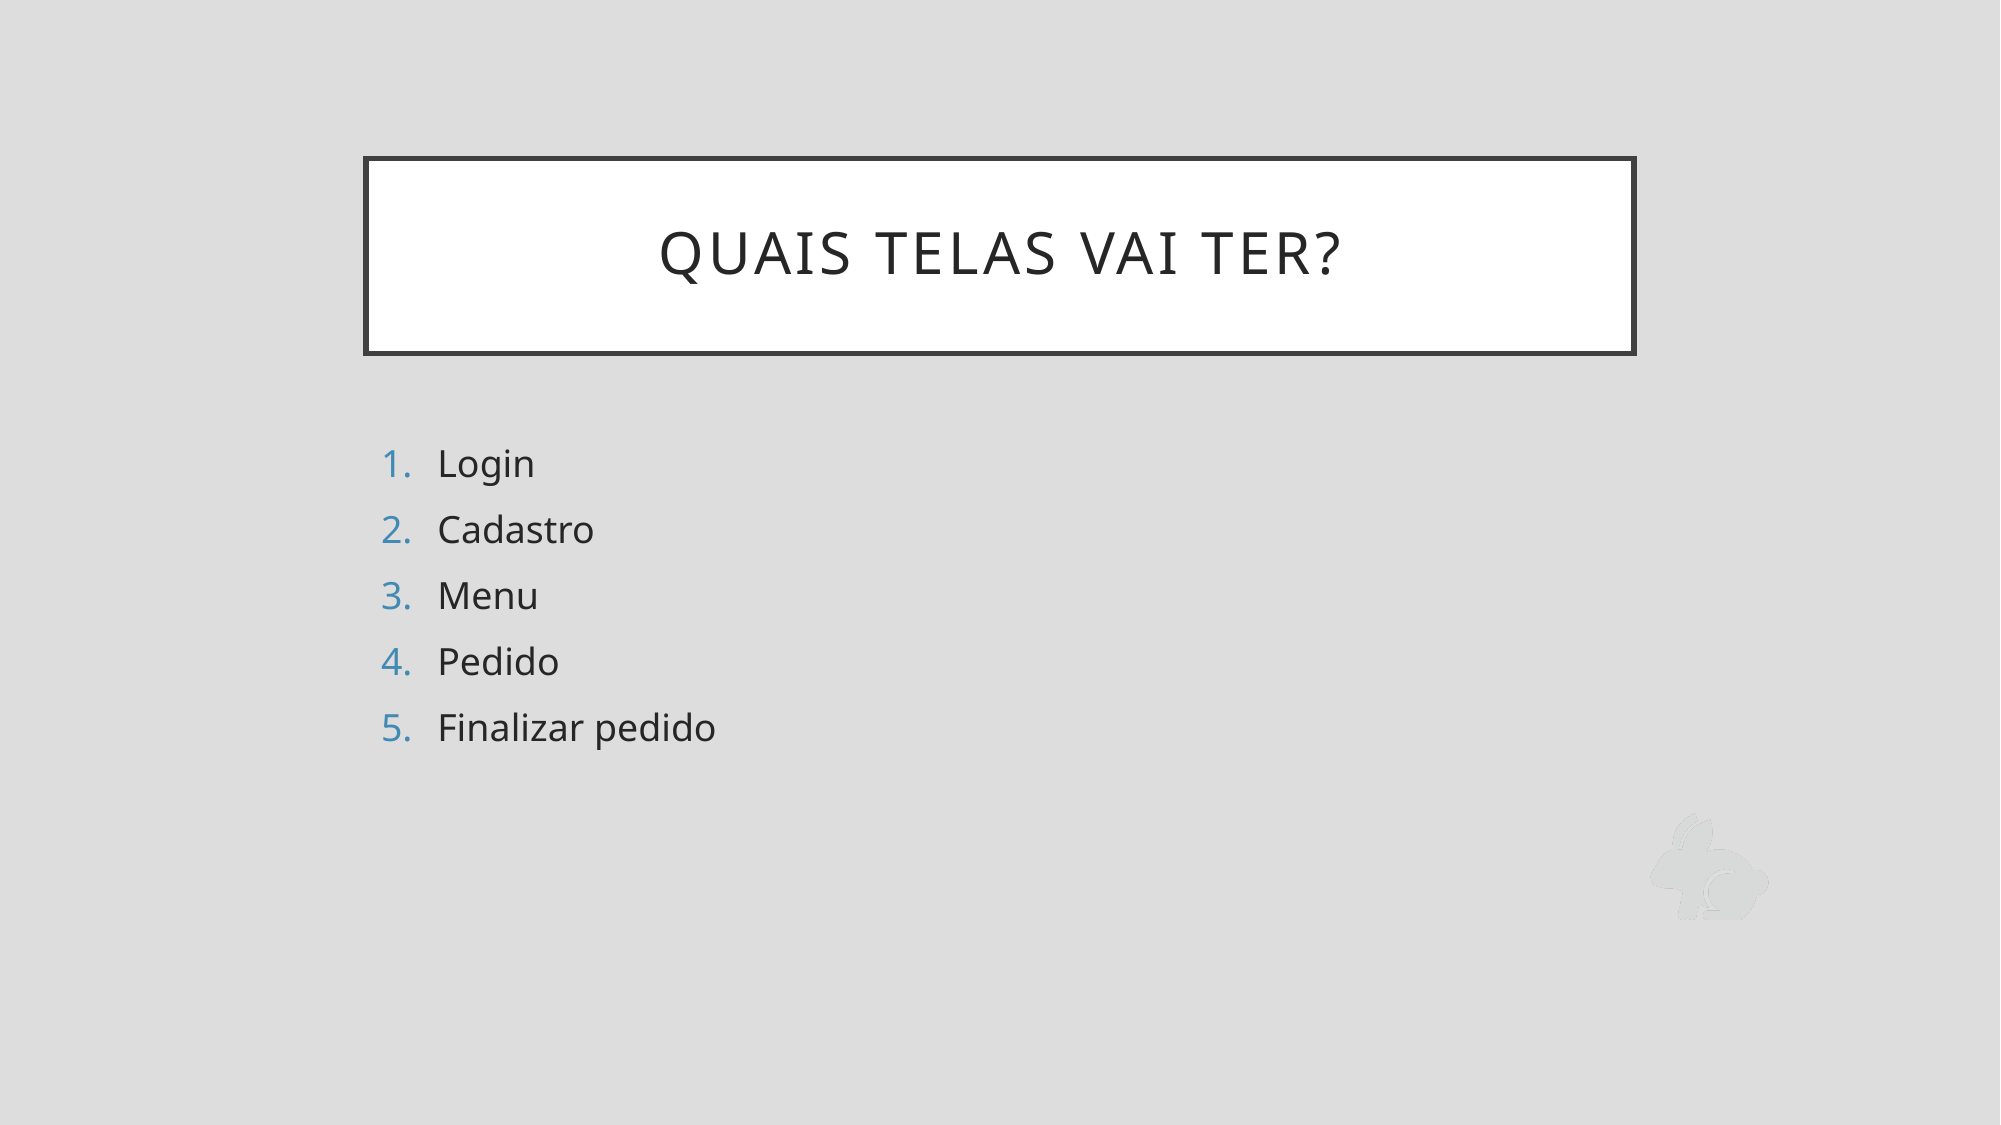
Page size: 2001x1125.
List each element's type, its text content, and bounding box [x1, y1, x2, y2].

list Login Cadastro Menu Pedido Finalizar pedido [366, 432, 1634, 942]
title Quais telas vai ter? [363, 156, 1637, 356]
picture [1633, 791, 1784, 942]
